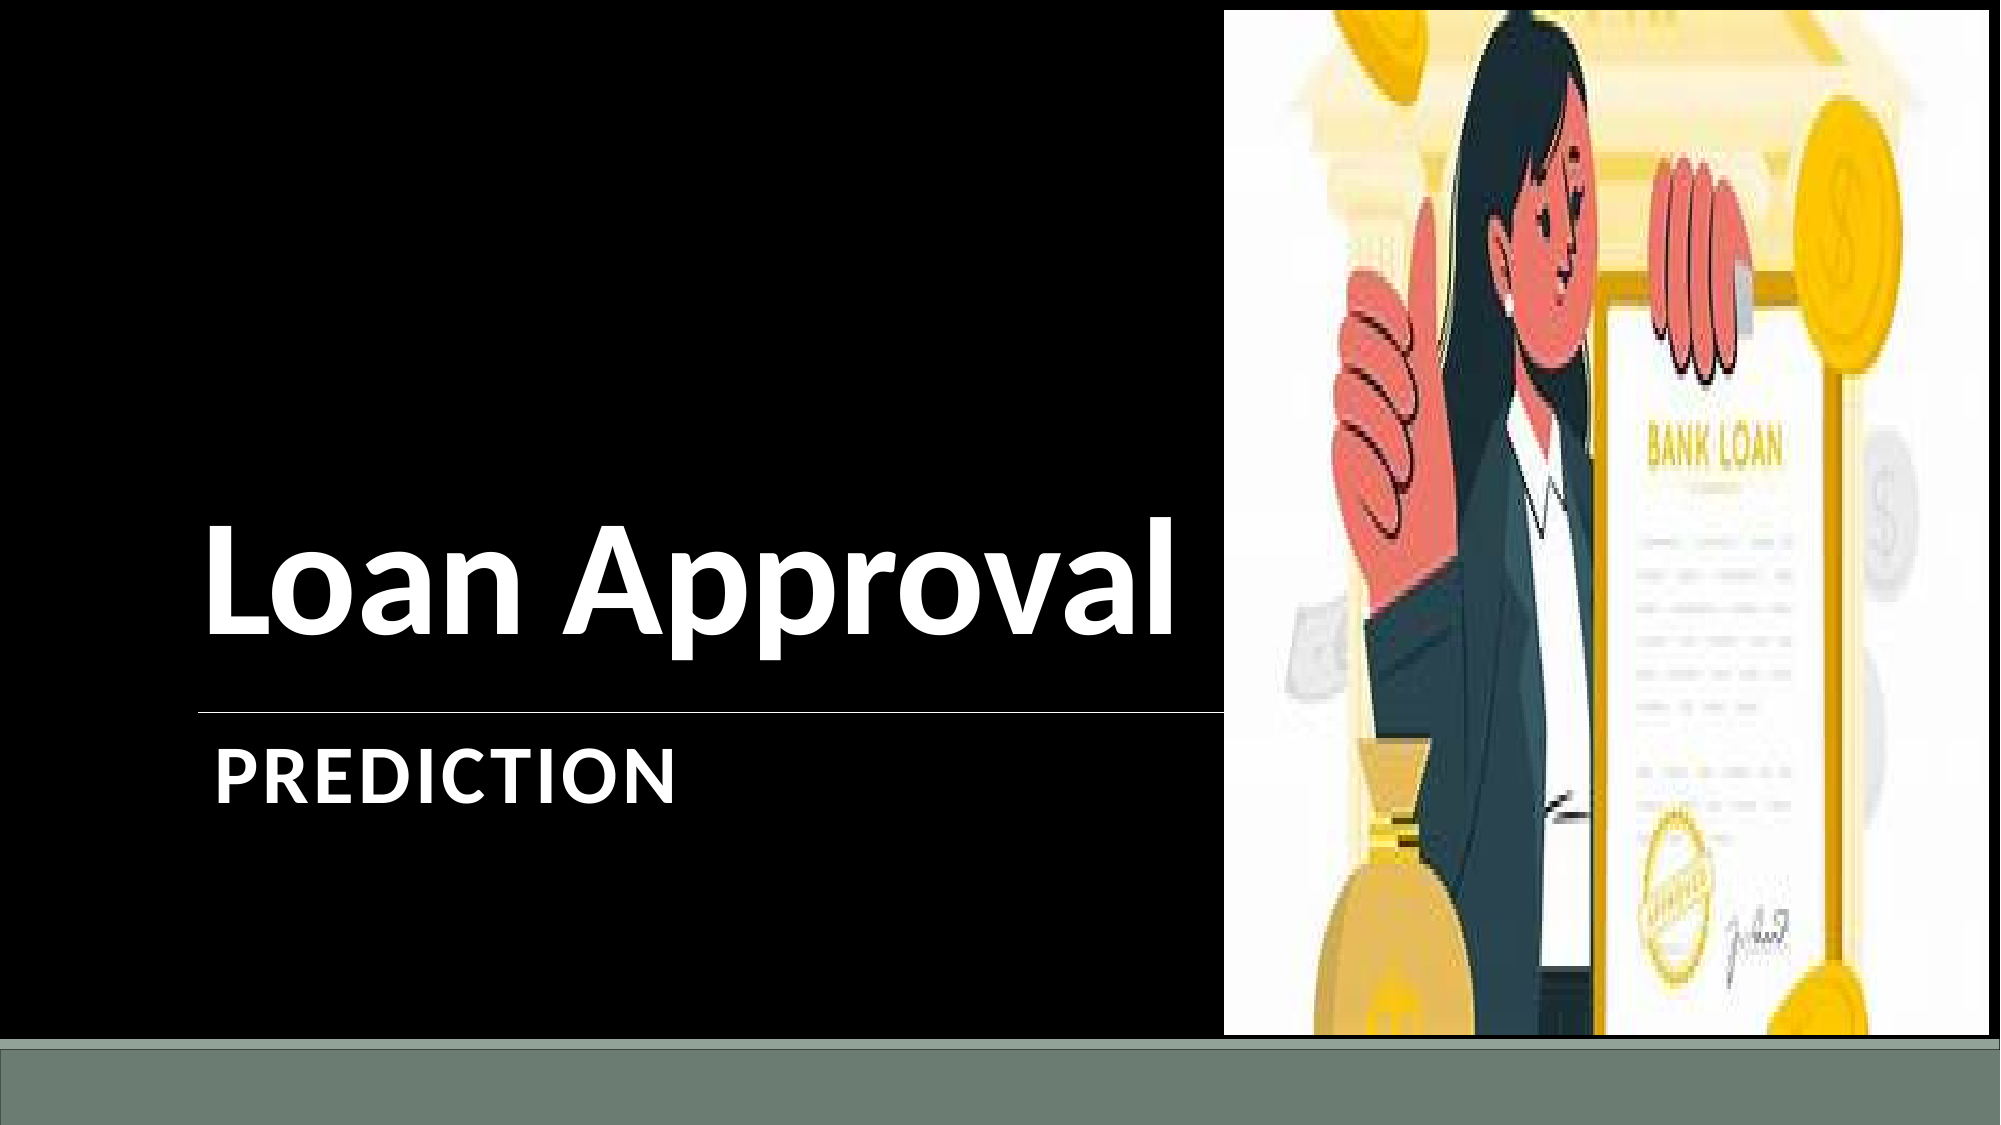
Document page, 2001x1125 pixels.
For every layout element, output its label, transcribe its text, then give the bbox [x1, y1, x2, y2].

subtitle Prediction [199, 724, 1152, 833]
picture [1223, 10, 1990, 1036]
title Loan Approval [186, 450, 1212, 876]
